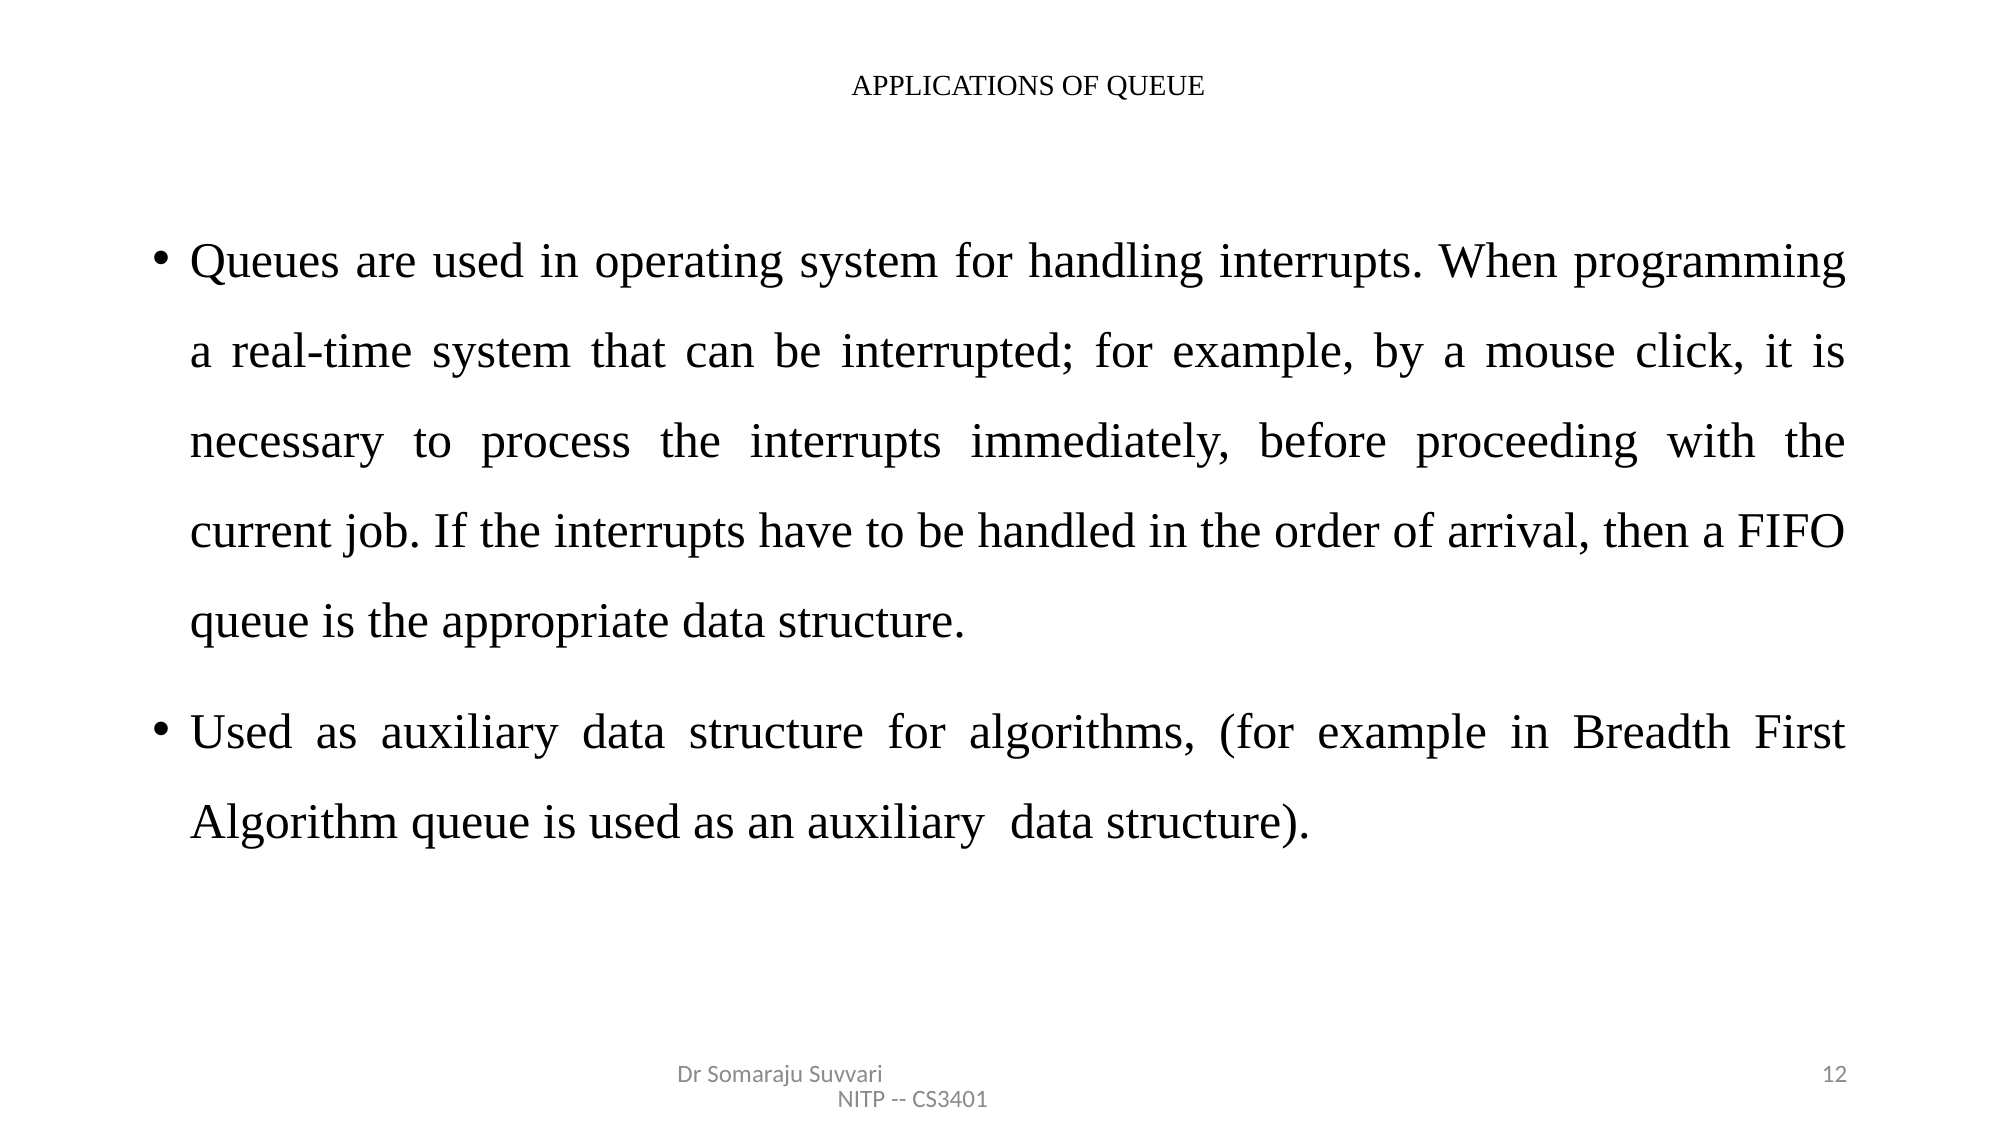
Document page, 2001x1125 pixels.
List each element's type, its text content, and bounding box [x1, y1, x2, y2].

footer Dr Somaraju Suvvari NITP -- CS3401 [662, 1042, 1338, 1103]
title APPLICATIONS OF QUEUE [165, 31, 1891, 149]
slide_number 12 [1412, 1042, 1863, 1103]
list Queues are used in operating system for handling interrupts. When programming a real-time system that can be interrupted; for example, by a mouse click, it is necessary to process the interrupts immediately, before proceeding with the current job. If the interrupts have to be handled in the order of arrival, then a FIFO queue is the appropriate data structure. Used as auxiliary data structure for algorithms, (for example in Breadth First Algorithm queue is used as an auxiliary data structure). [137, 189, 1863, 1014]
